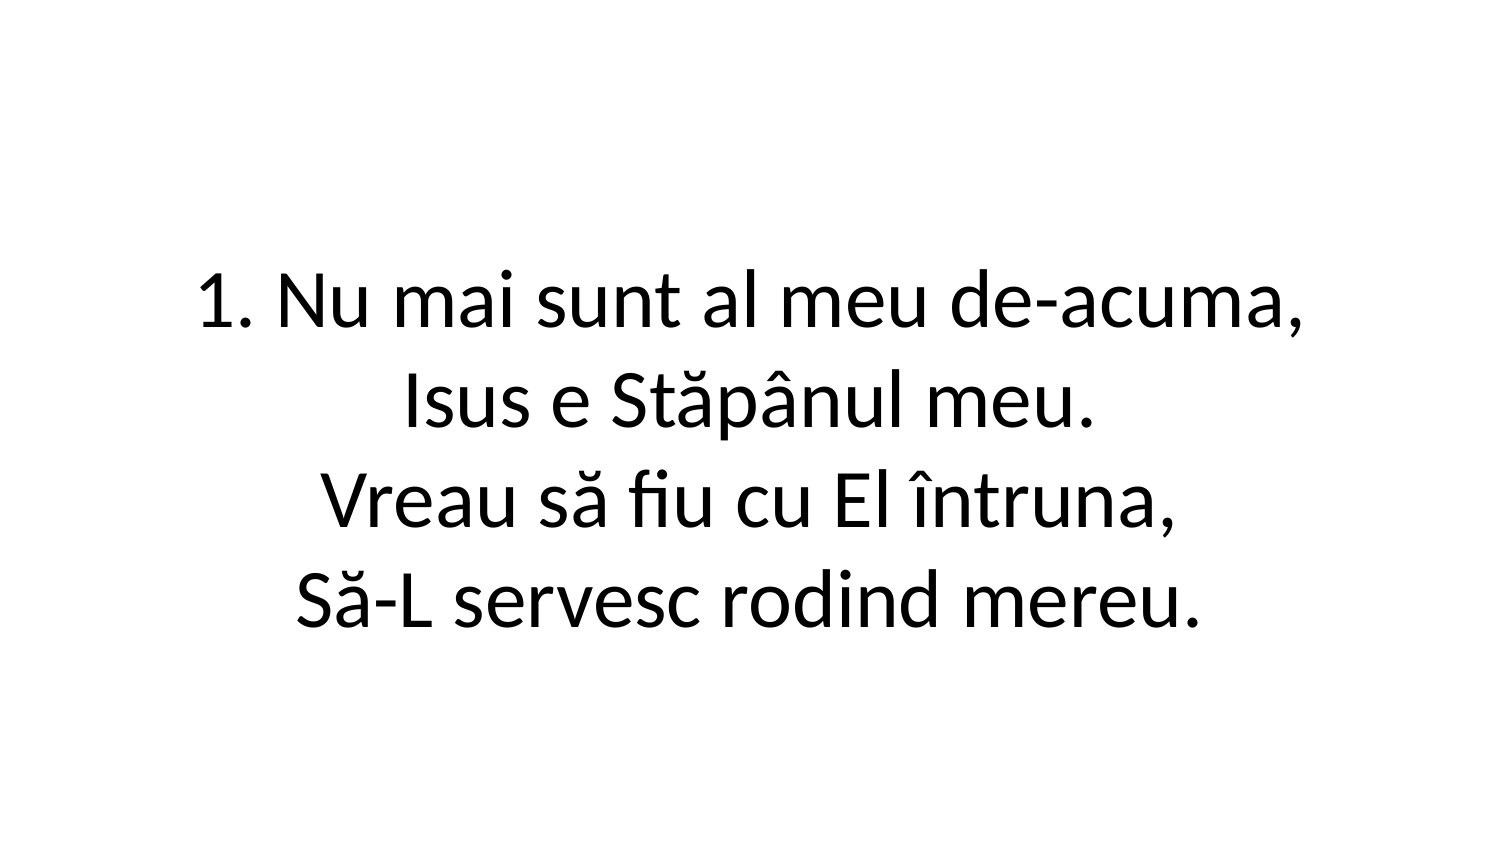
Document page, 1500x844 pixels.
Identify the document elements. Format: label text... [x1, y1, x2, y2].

text_box 1. Nu mai sunt al meu de-acuma, Isus e Stăpânul meu. Vreau să fiu cu El întruna, Să-L servesc rodind mereu. [178, 192, 1322, 652]
